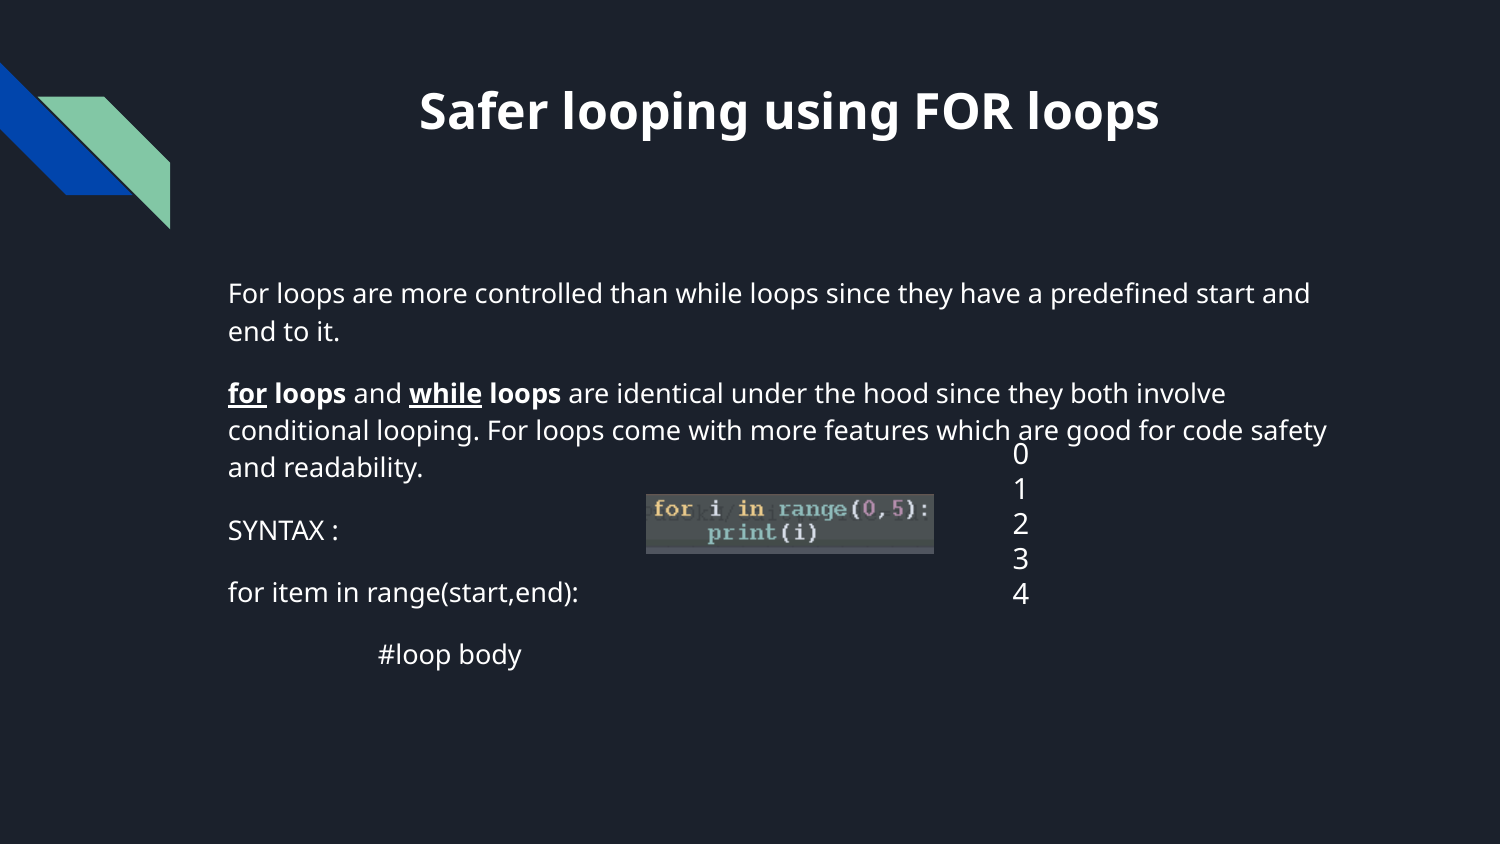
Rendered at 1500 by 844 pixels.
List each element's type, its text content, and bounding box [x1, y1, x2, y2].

text_box 0 1 2 3 4 [997, 420, 1040, 626]
picture [646, 494, 935, 554]
list For loops are more controlled than while loops since they have a predefined start and end to it. for loops and while loops are identical under the hood since they both involve conditional looping. For loops come with more features which are good for code safety and readability. SYNTAX : for item in range(start,end): #loop body [212, 257, 1368, 735]
title Safer looping using FOR loops [212, 64, 1368, 215]
